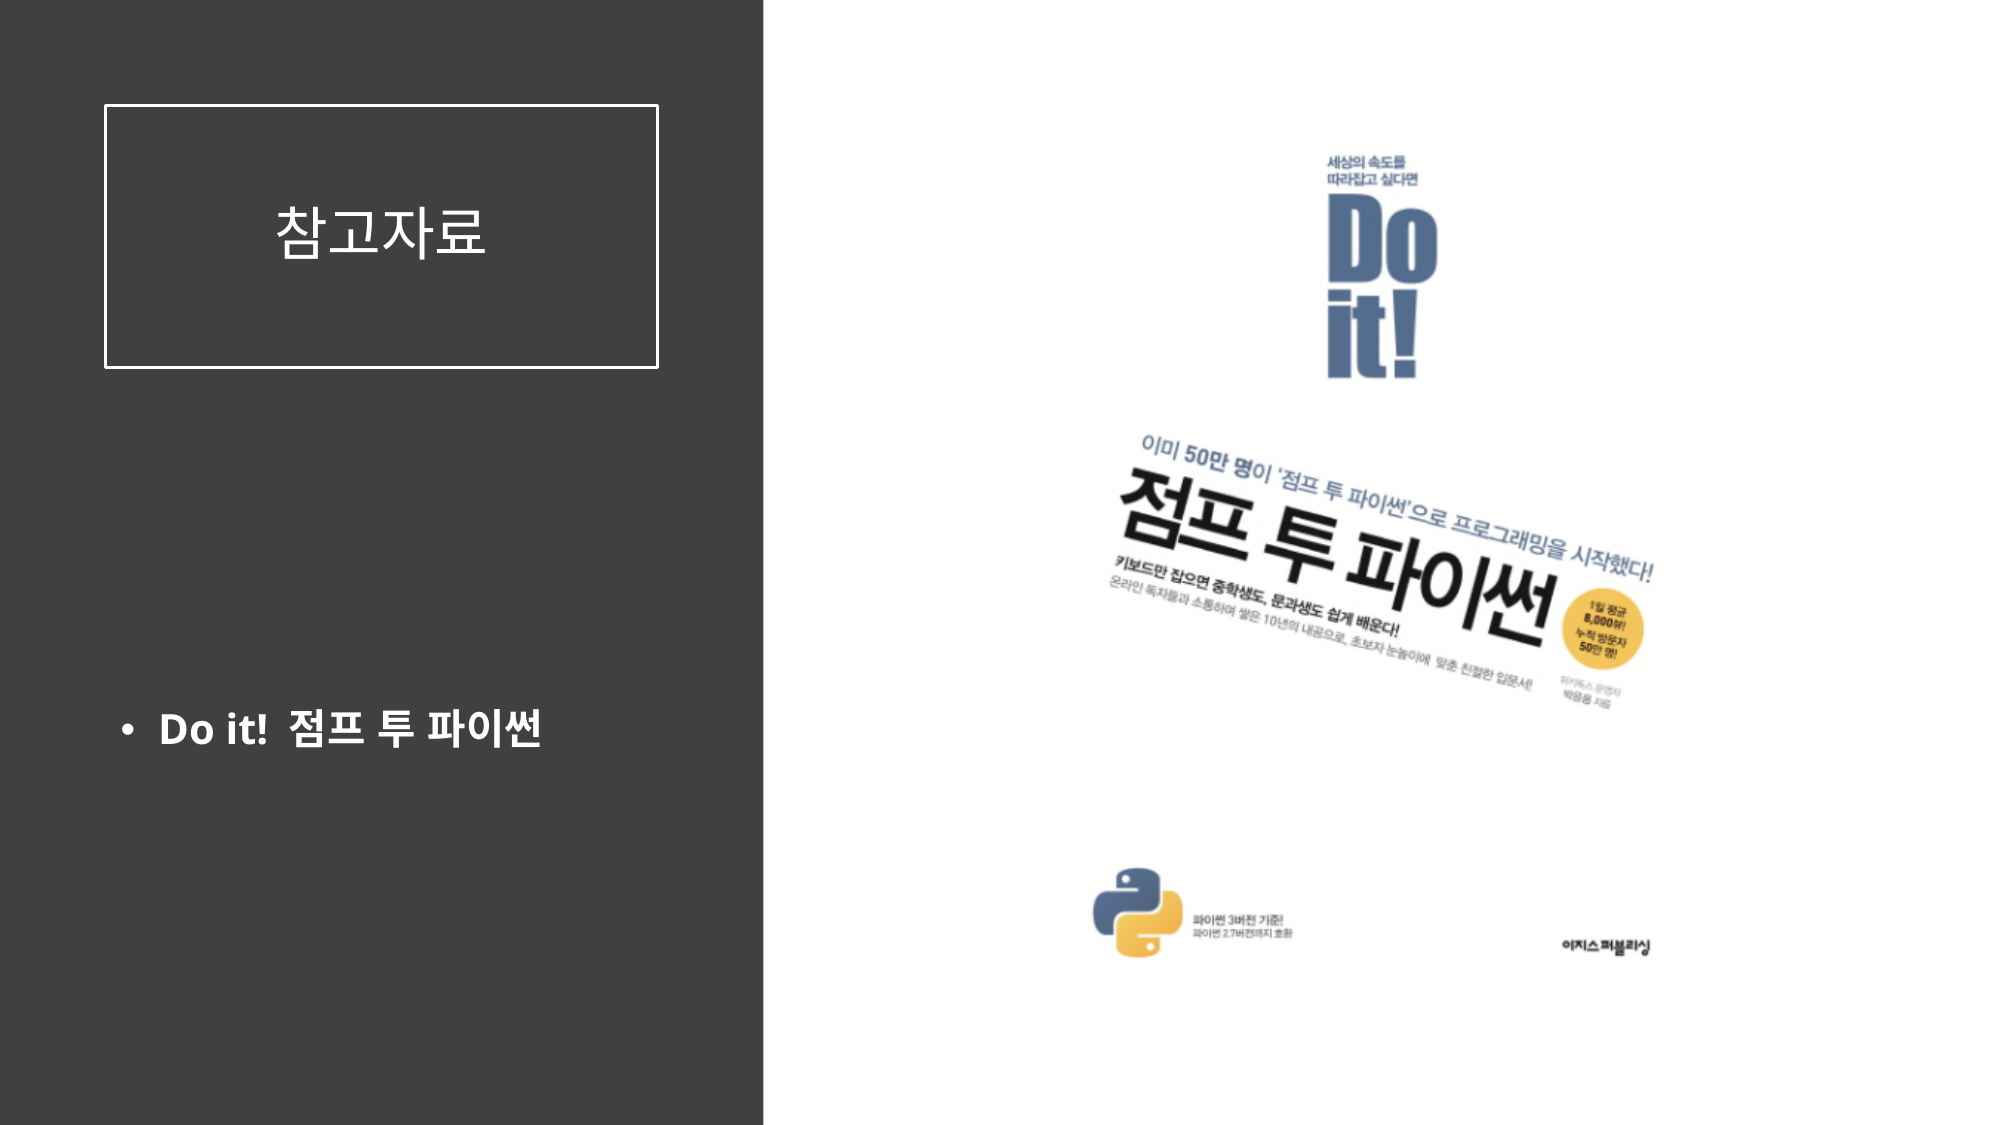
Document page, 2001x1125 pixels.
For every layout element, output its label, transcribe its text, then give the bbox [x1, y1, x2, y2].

picture [937, 105, 1826, 993]
list Do it! 점프 투 파이썬 [105, 432, 658, 994]
text_box [0, 0, 764, 1125]
title 참고자료 [105, 105, 658, 368]
